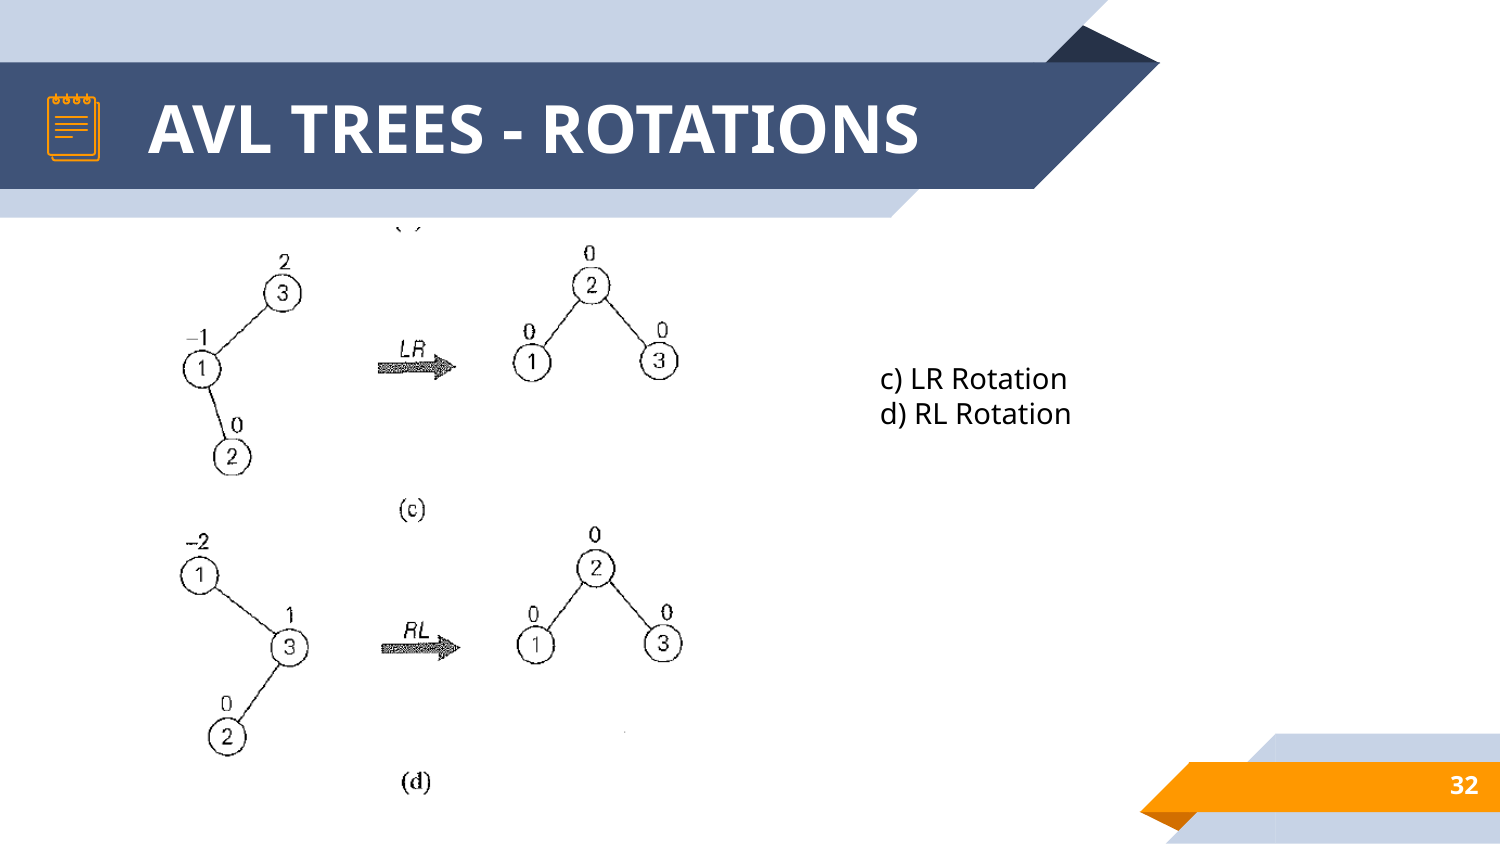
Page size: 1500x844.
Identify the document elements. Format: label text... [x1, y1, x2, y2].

title AVL TREES - ROTATIONS [133, 64, 997, 190]
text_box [47, 93, 100, 161]
picture [94, 227, 789, 813]
text_box [48, 192, 1446, 498]
text_box c) LR Rotation d) RL Rotation [865, 353, 1446, 438]
slide_number 32 [1249, 760, 1494, 813]
